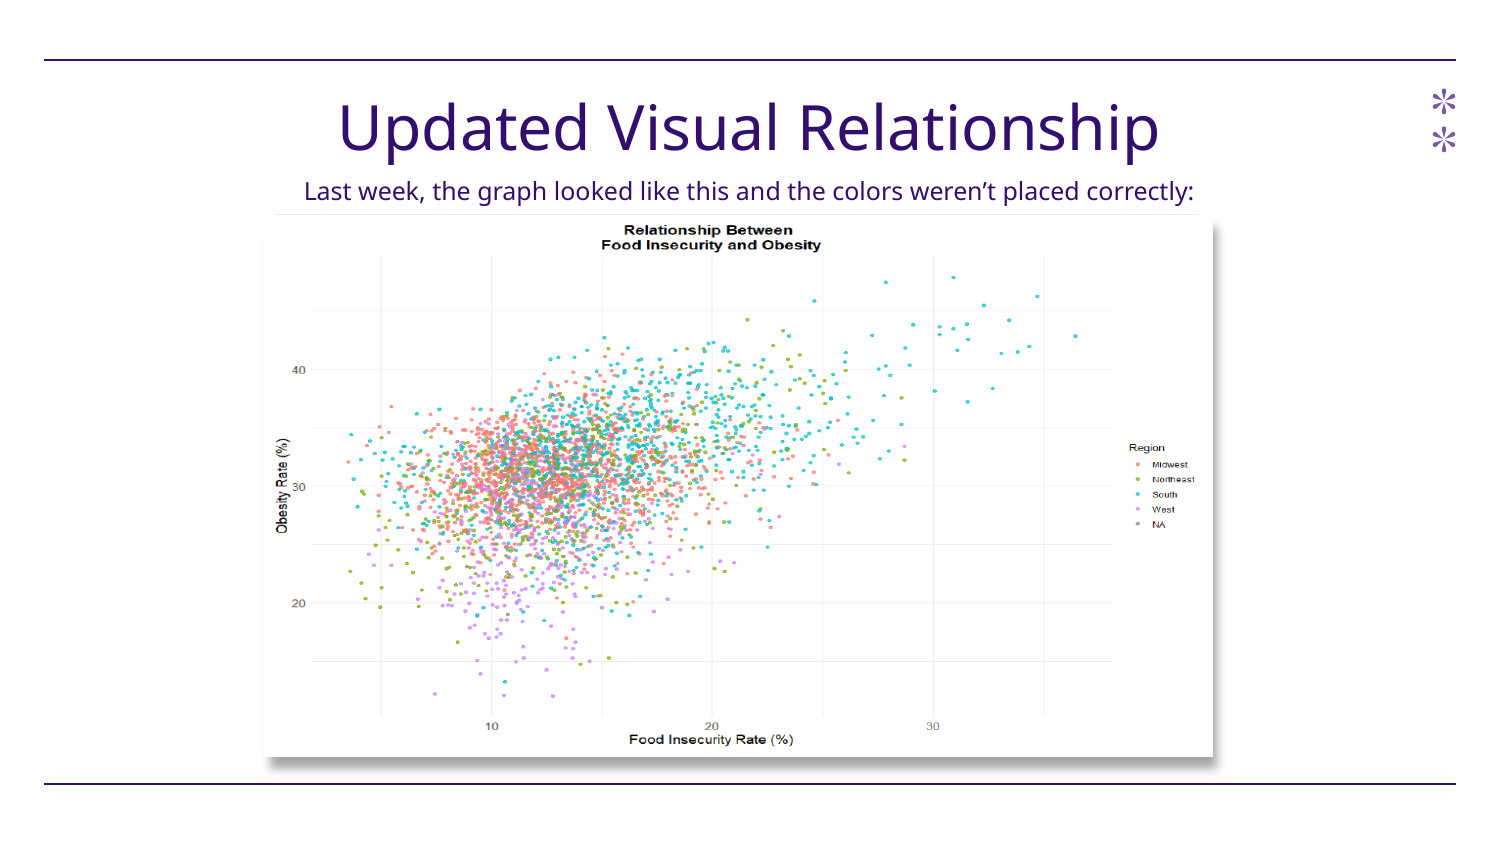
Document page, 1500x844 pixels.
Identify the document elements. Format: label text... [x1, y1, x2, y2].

picture [262, 214, 1213, 757]
title Updated Visual Relationship [118, 72, 1382, 166]
list Last week, the graph looked like this and the colors weren’t placed correctly: [118, 166, 1382, 215]
